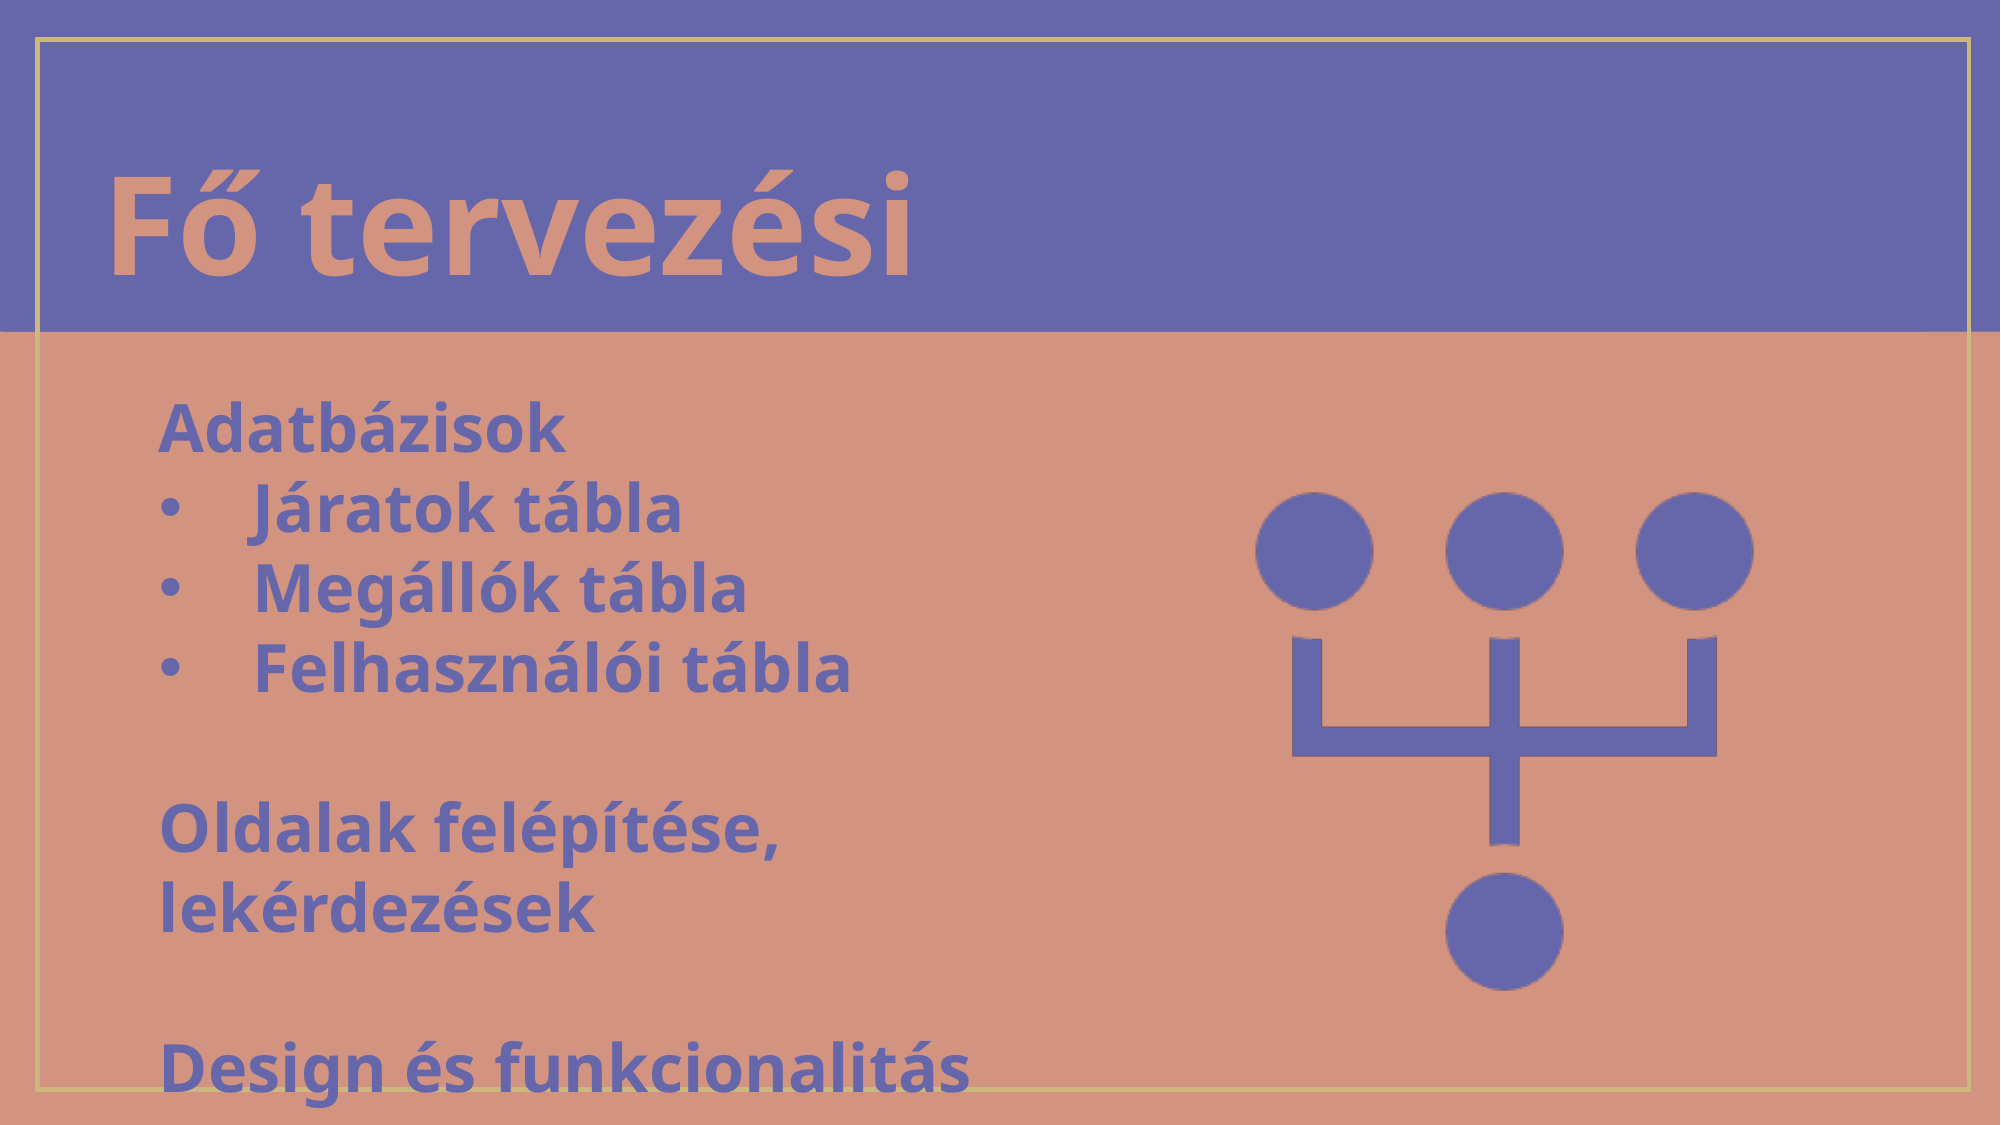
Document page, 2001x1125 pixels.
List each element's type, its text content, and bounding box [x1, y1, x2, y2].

text_box Fő tervezési feladatok [87, 130, 1627, 475]
picture [1154, 391, 1856, 1093]
text_box Adatbázisok Járatok tábla Megállók tábla Felhasználói tábla Oldalak felépítése, lekérdezések Design és funkcionalitás [144, 378, 1185, 1114]
text_box [36, 38, 1970, 1090]
text_box [2, 0, 2000, 333]
text_box [0, 331, 2000, 1125]
